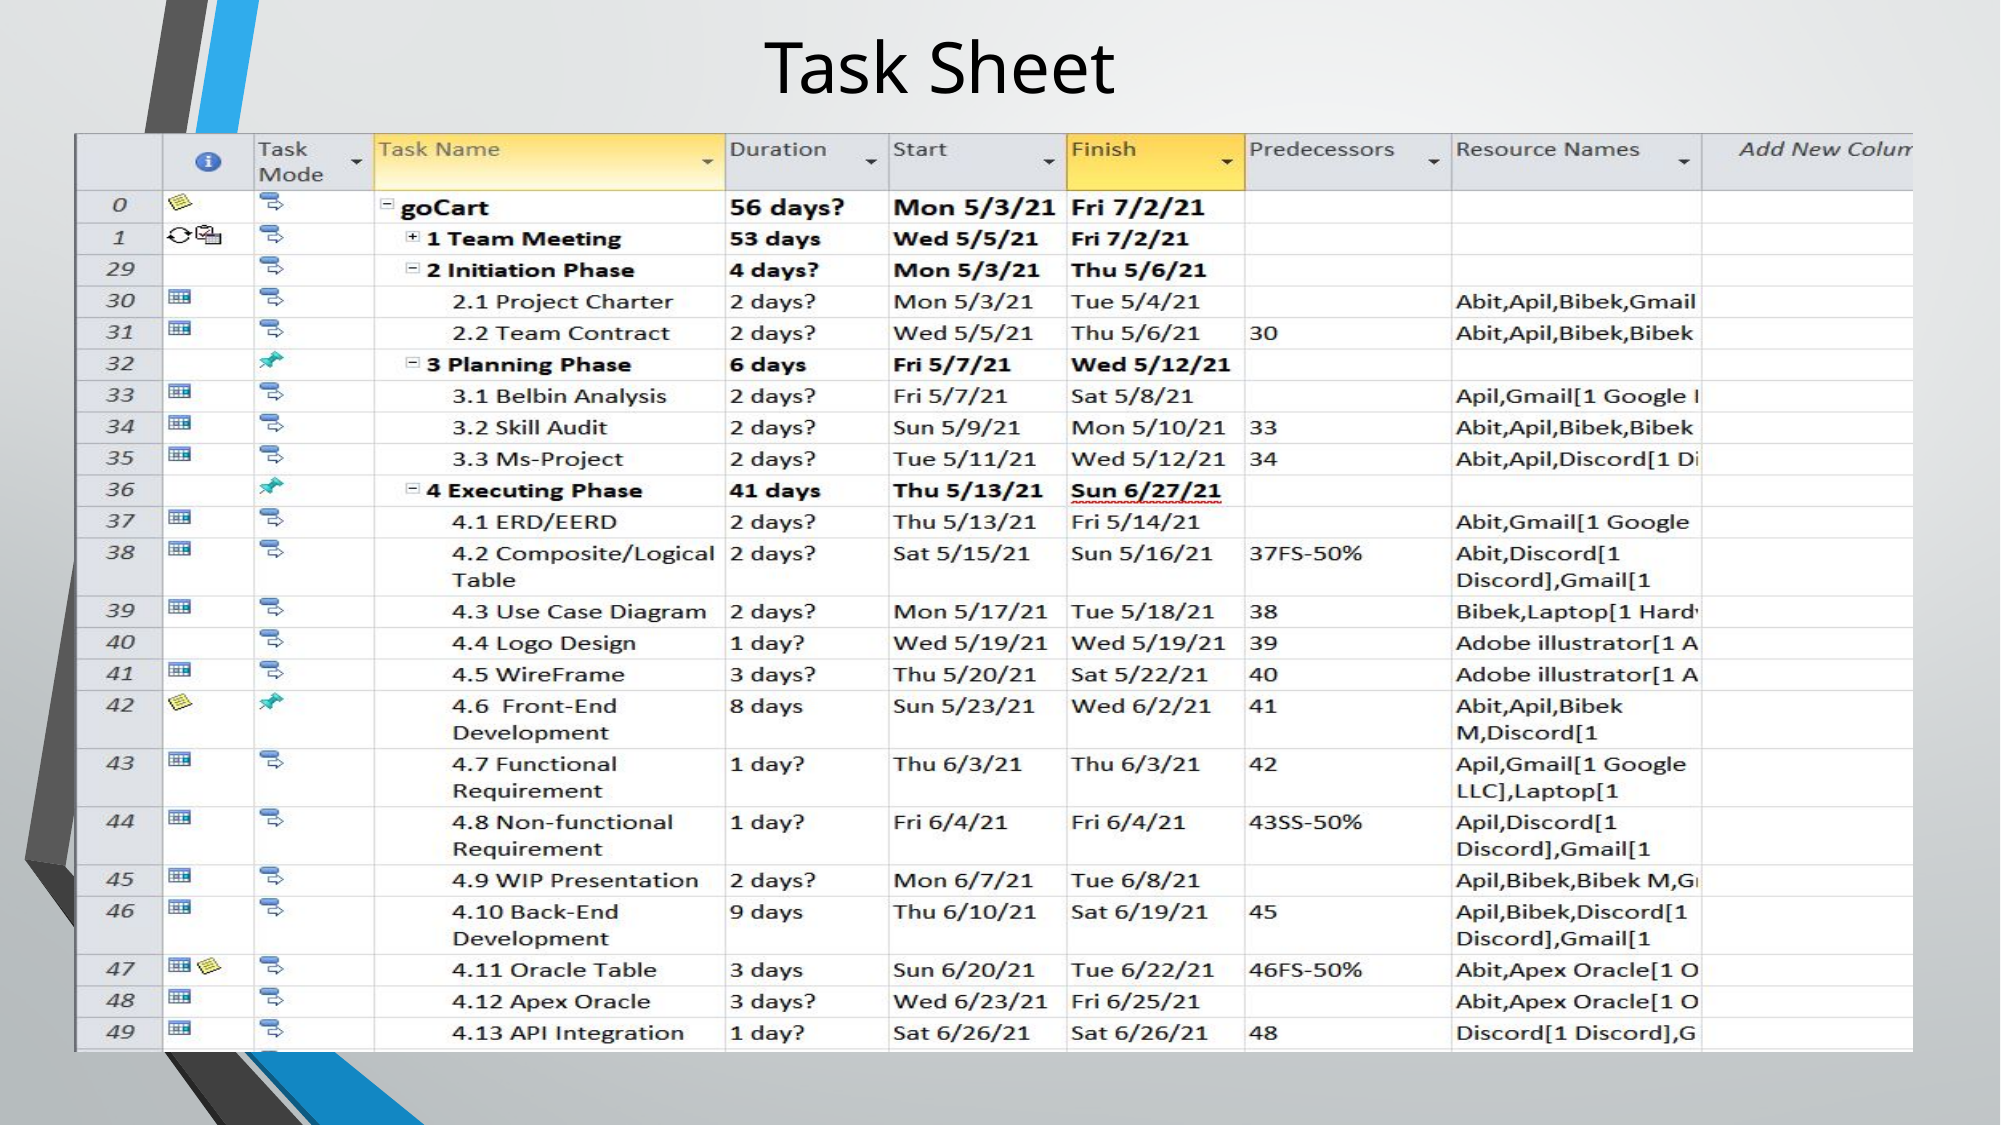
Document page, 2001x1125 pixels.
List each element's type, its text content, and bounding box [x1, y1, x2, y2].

picture [73, 133, 1913, 1052]
title Task Sheet [137, 14, 1763, 115]
